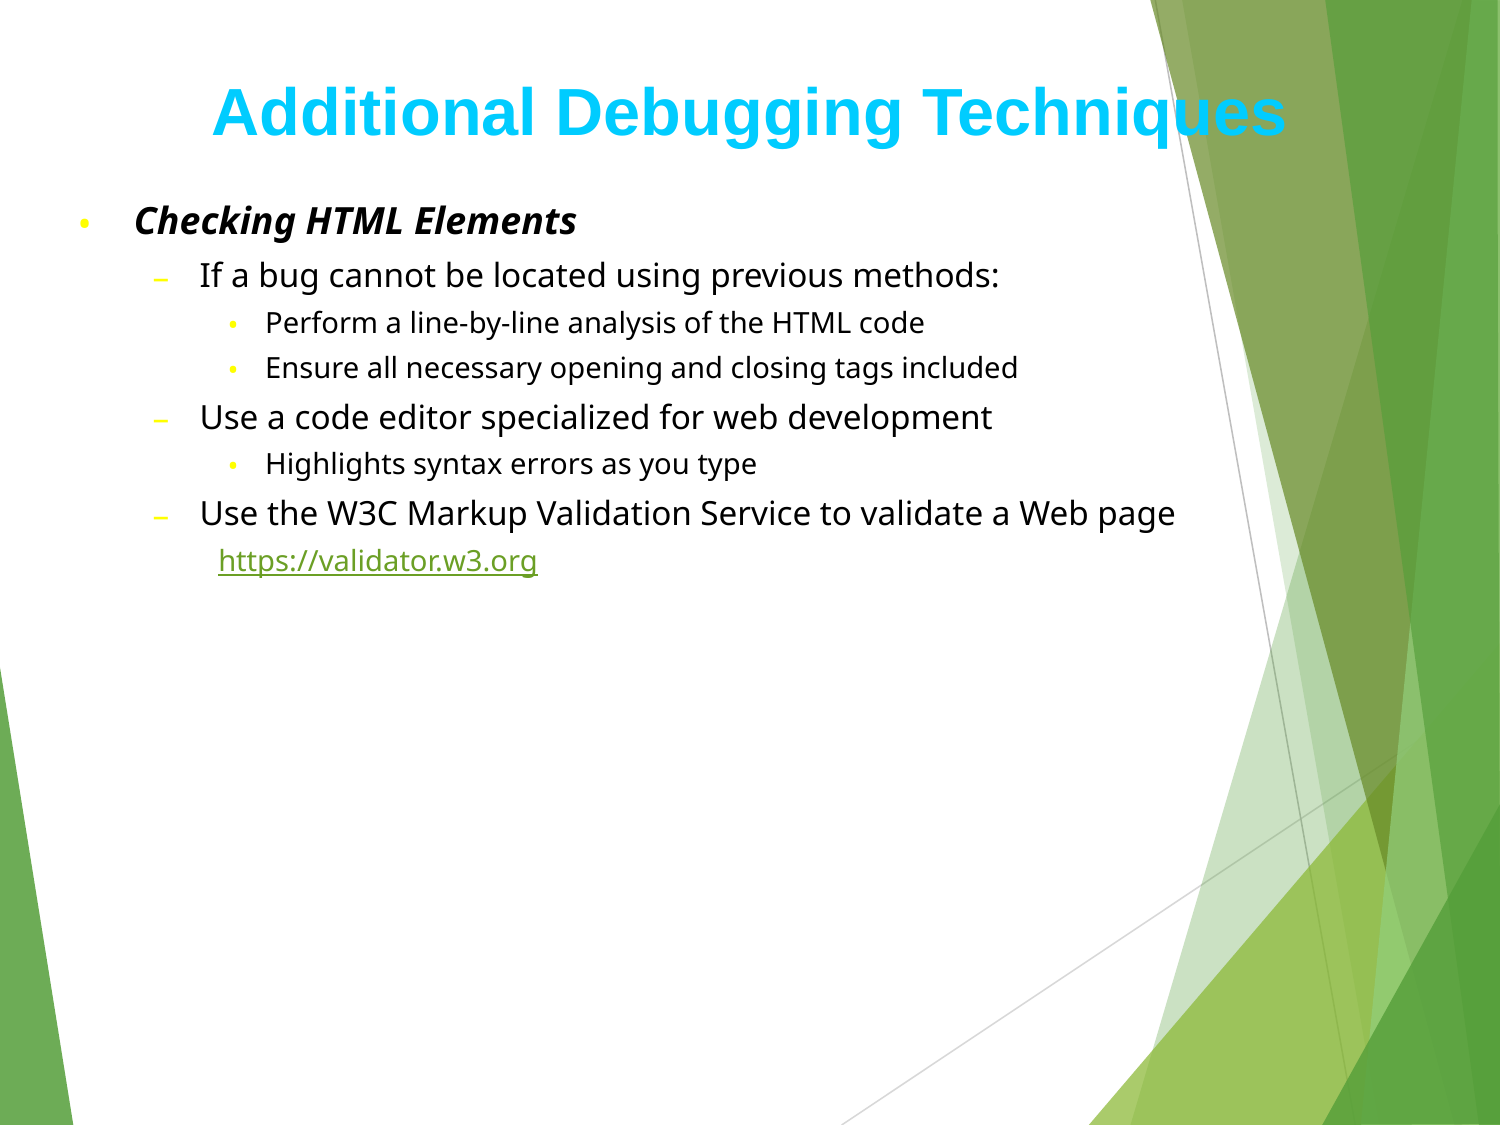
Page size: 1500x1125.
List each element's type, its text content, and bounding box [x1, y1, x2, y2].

title Additional Debugging Techniques [75, 45, 1425, 173]
list Checking HTML Elements If a bug cannot be located using previous methods: Perform a line-by-line analysis of the HTML code Ensure all necessary opening and closing tags included Use a code editor specialized for web development Highlights syntax errors as you type Use the W3C Markup Validation Service to validate a Web page https://validator.w3.org [62, 190, 1457, 1031]
